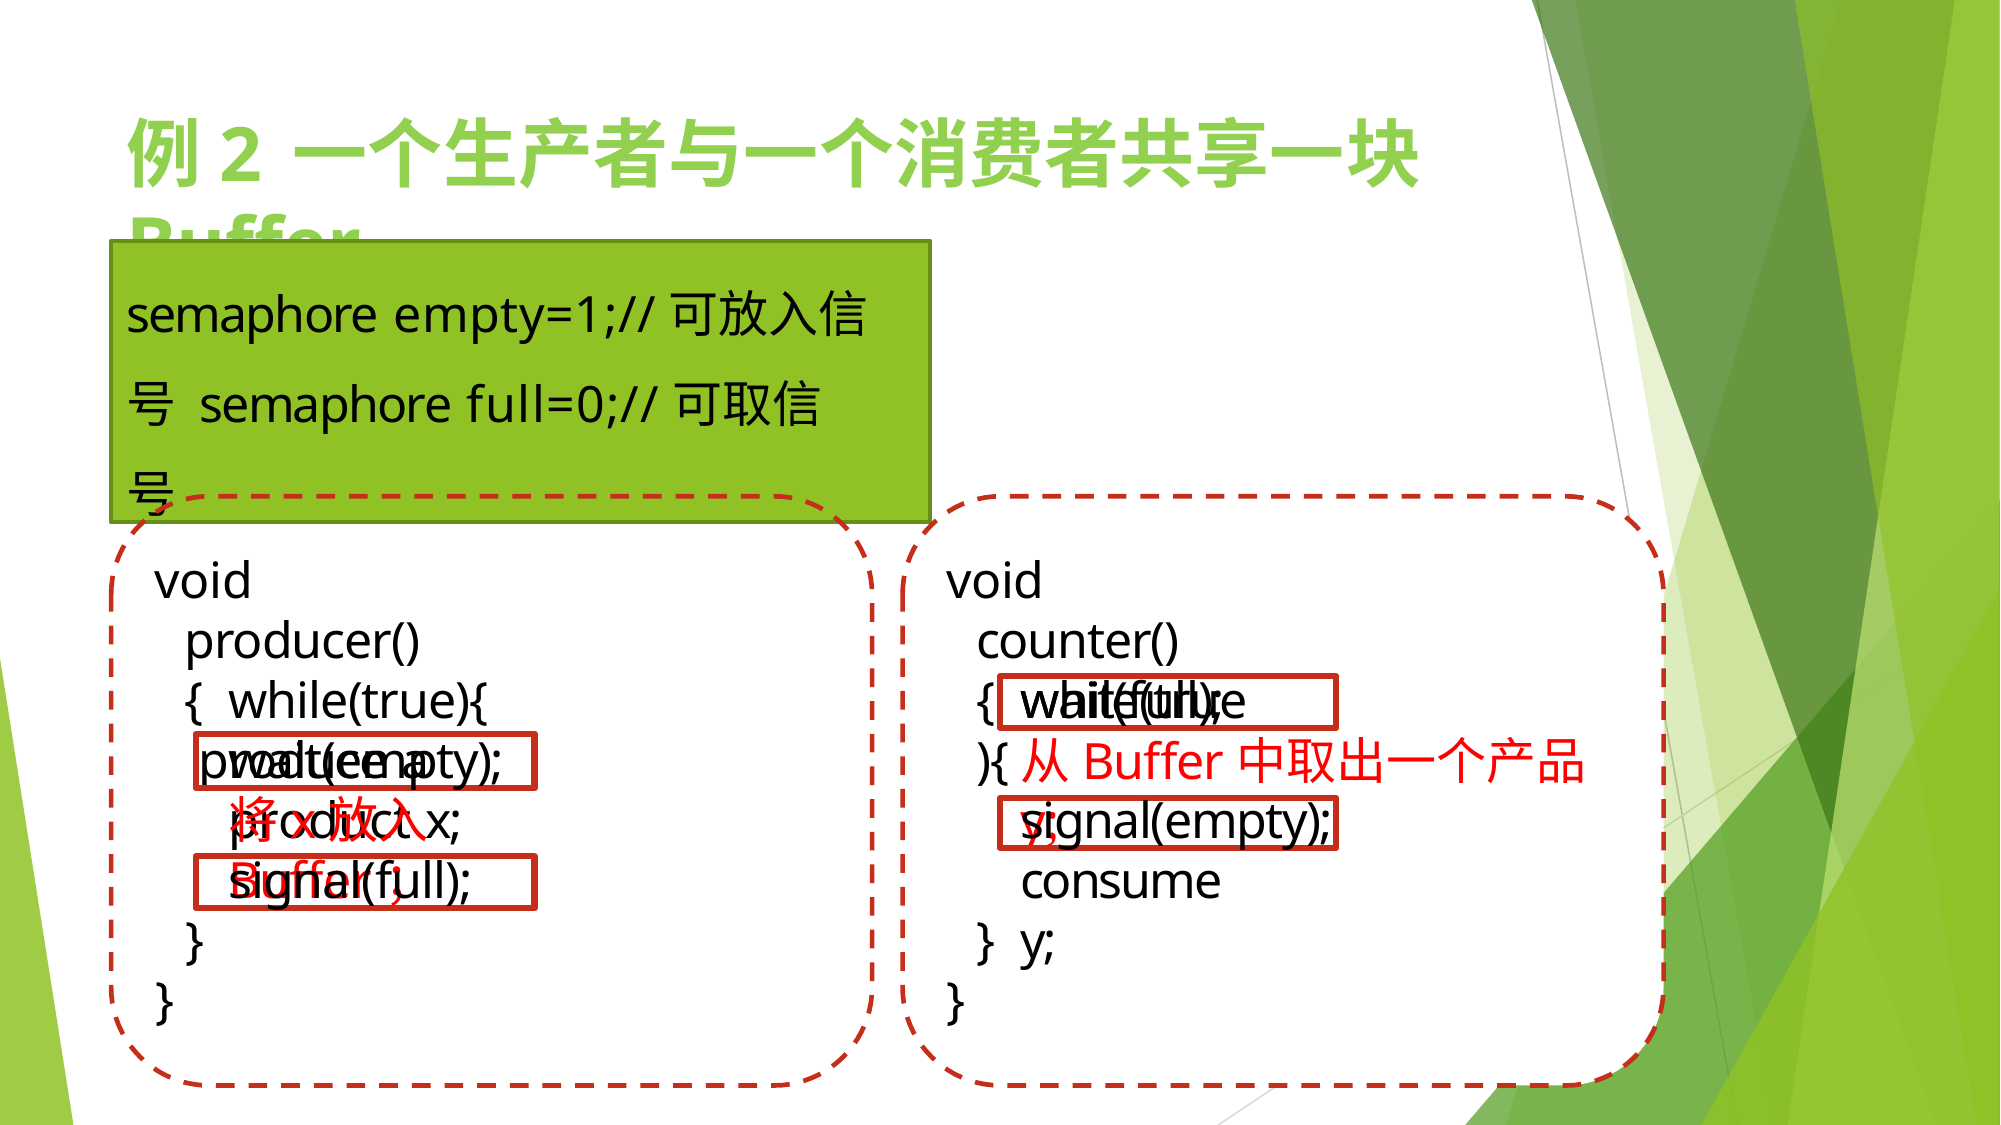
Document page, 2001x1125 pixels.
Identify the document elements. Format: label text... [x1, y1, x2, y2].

title 例2 一个生产者与一个消费者共享一块Buffer [124, 104, 1642, 295]
text_box } [182, 906, 204, 969]
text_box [899, 493, 1667, 1089]
text_box 将x放入Buffer； [226, 786, 581, 909]
text_box wait(empty); [195, 733, 535, 789]
text_box } [152, 966, 174, 1029]
text_box signal(full); [195, 856, 535, 909]
text_box [111, 496, 873, 1086]
text_box void producer(){ while(true){ produce a product x; [152, 545, 675, 848]
text_box semaphore empty=1;//可放入信号 semaphore full=0;//可取信号 [111, 241, 931, 523]
